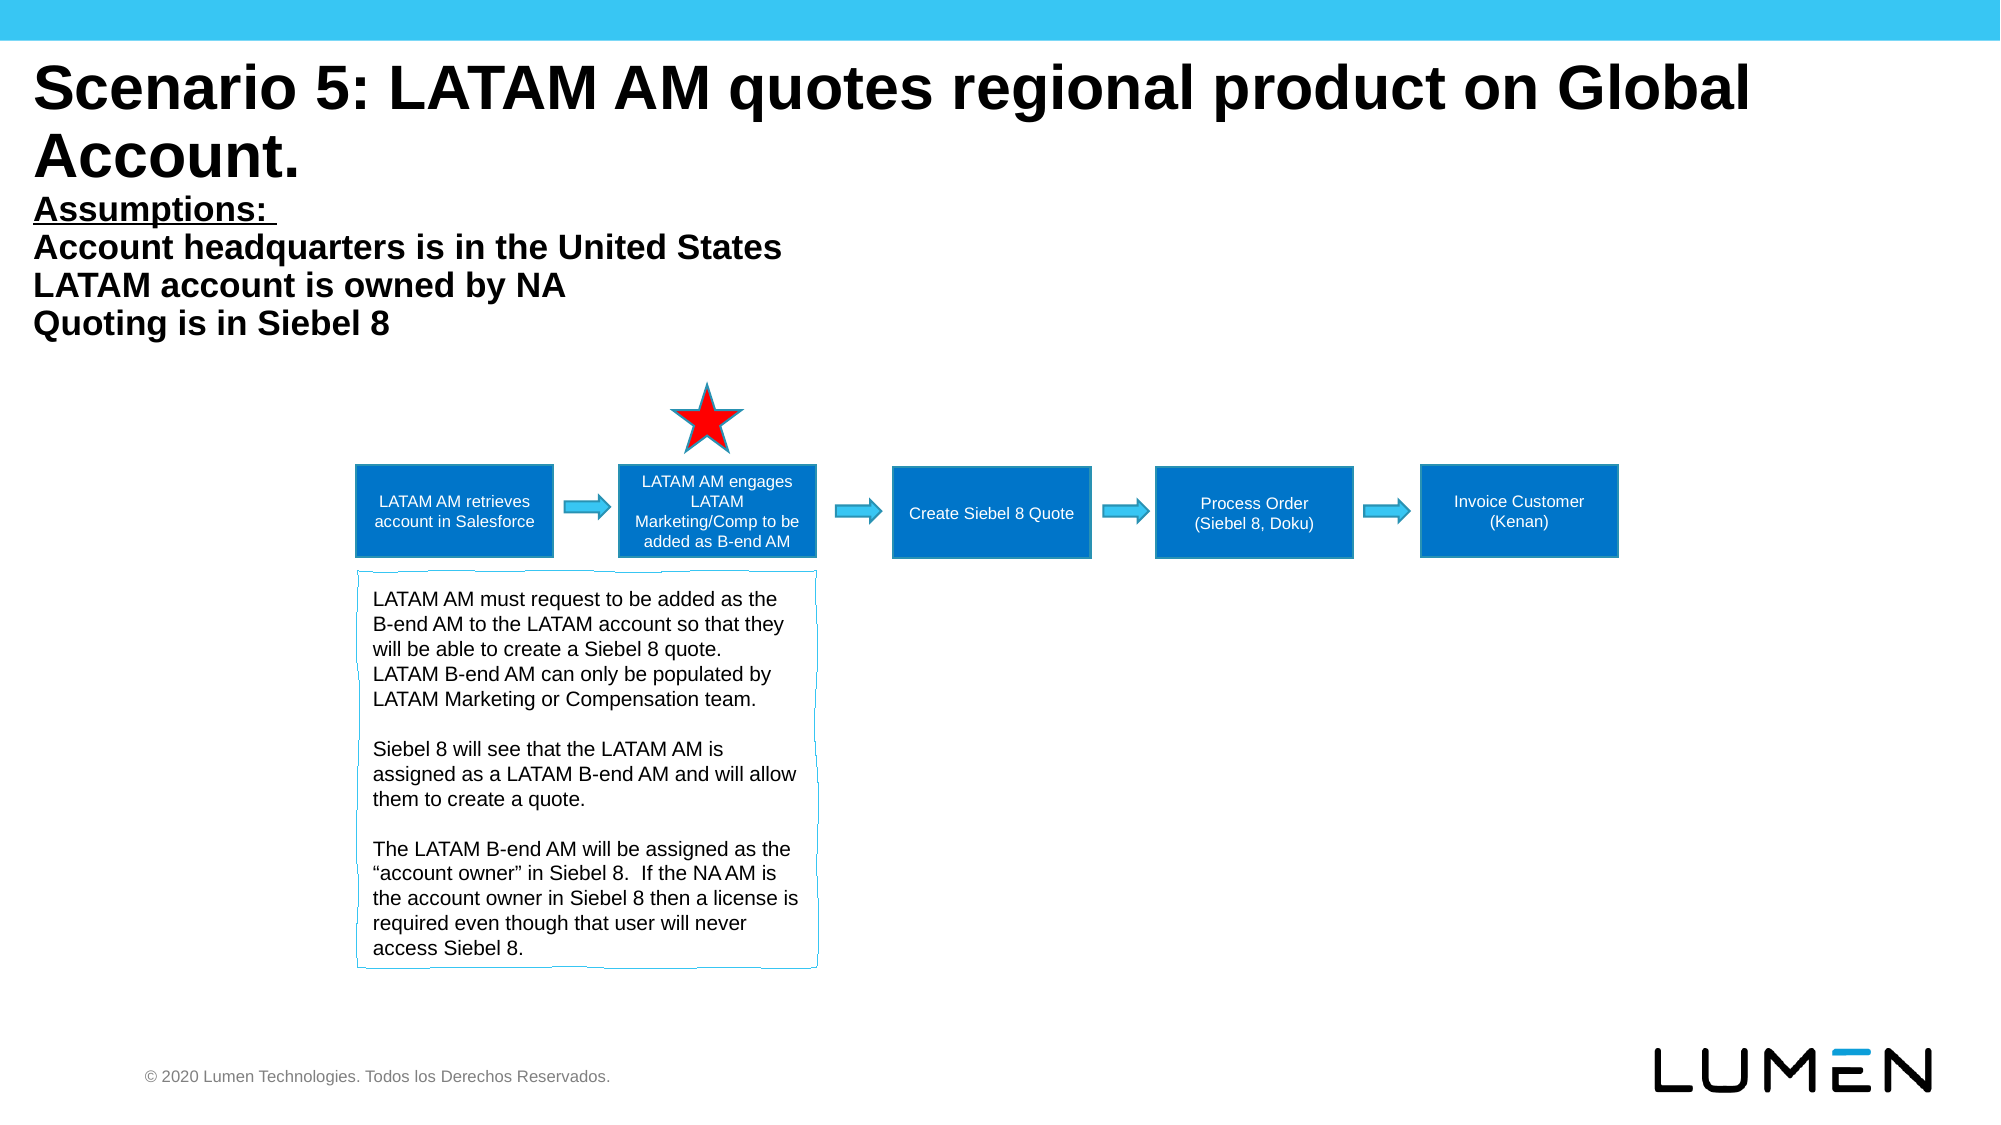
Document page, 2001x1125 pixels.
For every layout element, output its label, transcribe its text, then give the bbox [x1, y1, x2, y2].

title Scenario 5: LATAM AM quotes regional product on Global Account. Assumptions: Account headquarters is in the United States LATAM account is owned by NA Quoting is in Siebel 8 [18, 46, 1984, 352]
text_box Invoice Customer (Kenan) [1420, 464, 1619, 558]
text_box LATAM AM must request to be added as the B-end AM to the LATAM account so that they will be able to create a Siebel 8 quote. LATAM B-end AM can only be populated by LATAM Marketing or Compensation team. Siebel 8 will see that the LATAM AM is assigned as a LATAM B-end AM and will allow them to create a quote. The LATAM B-end AM will be assigned as the “account owner” in Siebel 8. If the NA AM is the account owner in Siebel 8 then a license is required even though that user will never access Siebel 8. [356, 568, 819, 970]
text_box [1102, 497, 1151, 525]
text_box [669, 381, 745, 455]
text_box [1363, 497, 1412, 525]
text_box Process Order (Siebel 8, Doku) [1155, 466, 1354, 559]
picture [1619, 1019, 1969, 1120]
text_box LATAM AM engages LATAM Marketing/Comp to be added as B-end AM [618, 464, 817, 558]
text_box LATAM AM retrieves account in Salesforce [355, 464, 554, 558]
text_box [563, 493, 612, 521]
text_box Create Siebel 8 Quote [892, 466, 1092, 559]
text_box [834, 497, 883, 525]
